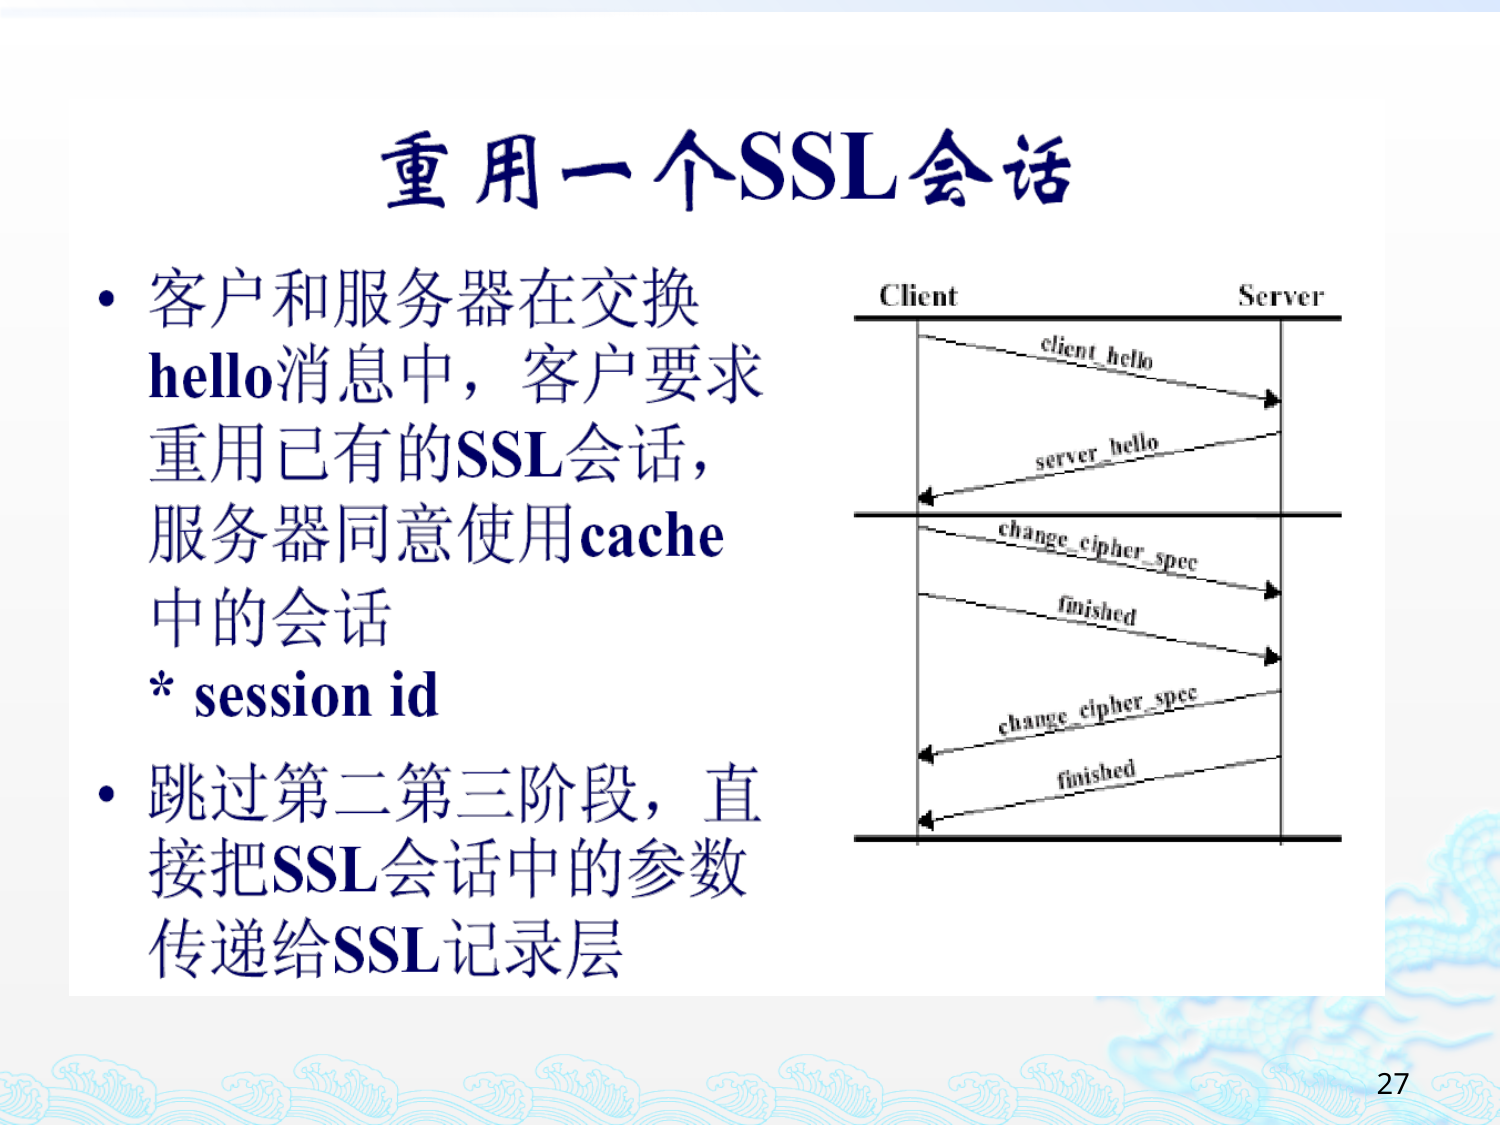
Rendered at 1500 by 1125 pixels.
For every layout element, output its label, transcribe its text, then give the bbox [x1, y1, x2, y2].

picture [68, 99, 1386, 997]
text_box 27 [1112, 1037, 1425, 1113]
